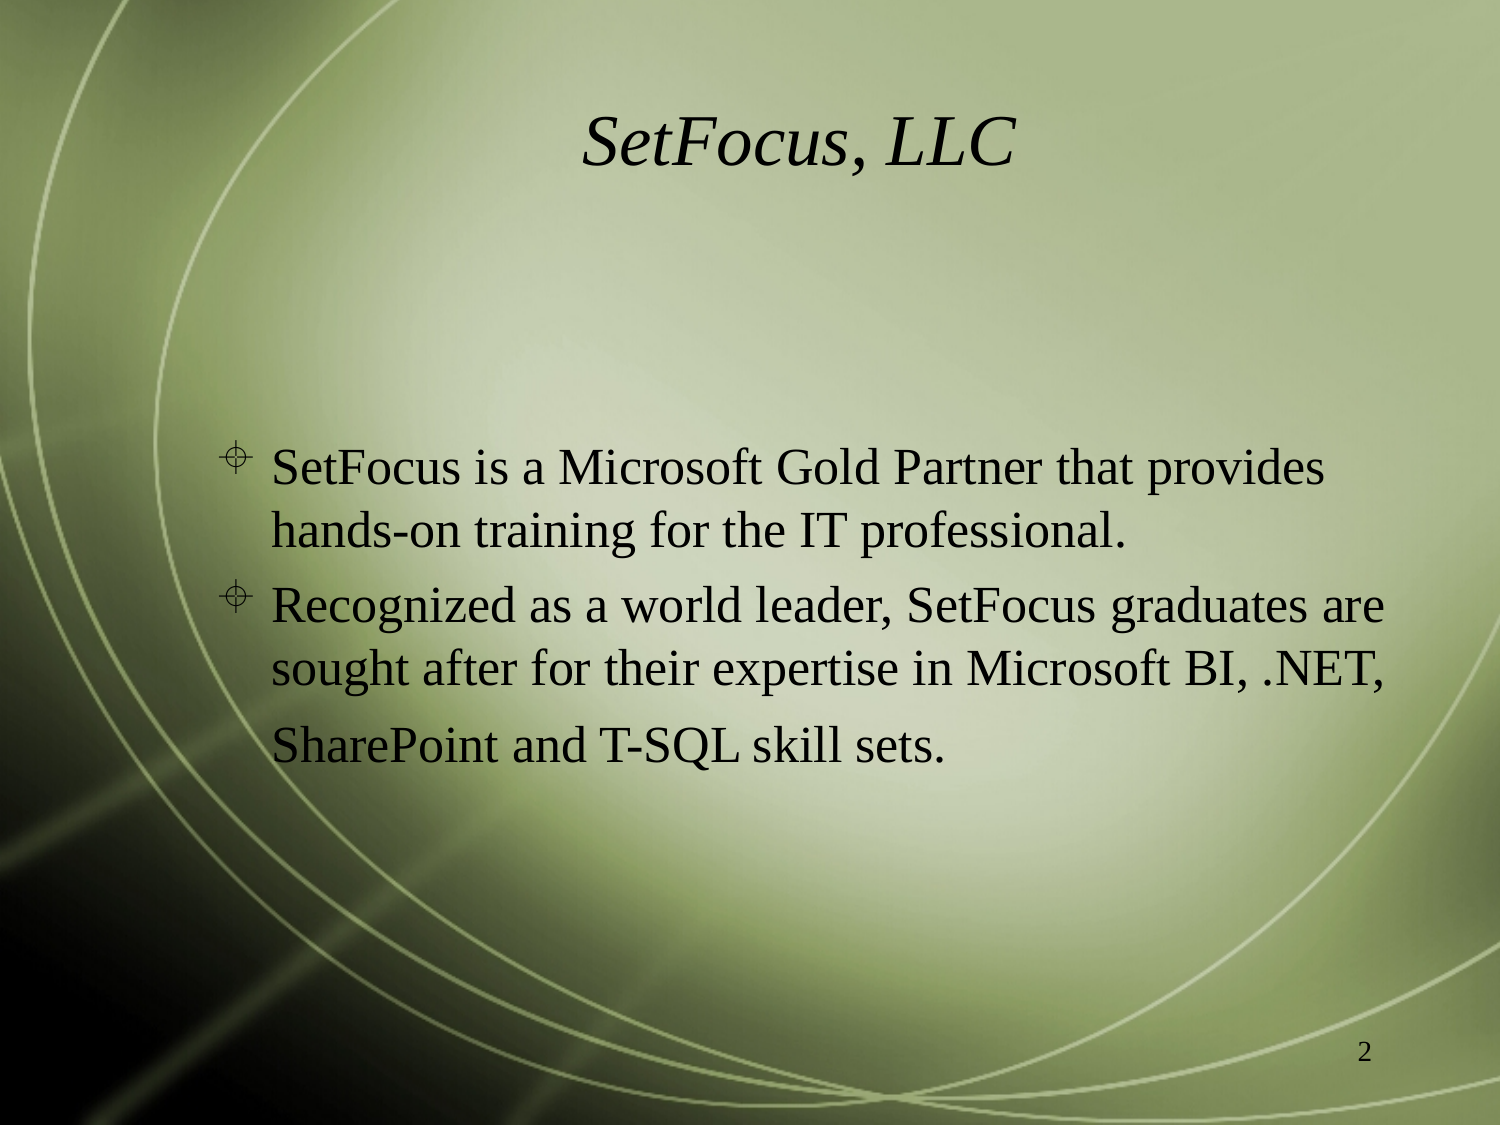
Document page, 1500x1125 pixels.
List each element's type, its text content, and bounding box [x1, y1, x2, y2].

picture [0, 0, 1500, 1125]
list SetFocus is a Microsoft Gold Partner that provides hands-on training for the IT professional. Recognized as a world leader, SetFocus graduates are sought after for their expertise in Microsoft BI, .NET, SharePoint and T-SQL skill sets. [200, 425, 1413, 1025]
slide_number 2 [1074, 1025, 1388, 1100]
title SetFocus, LLC [212, 62, 1388, 188]
